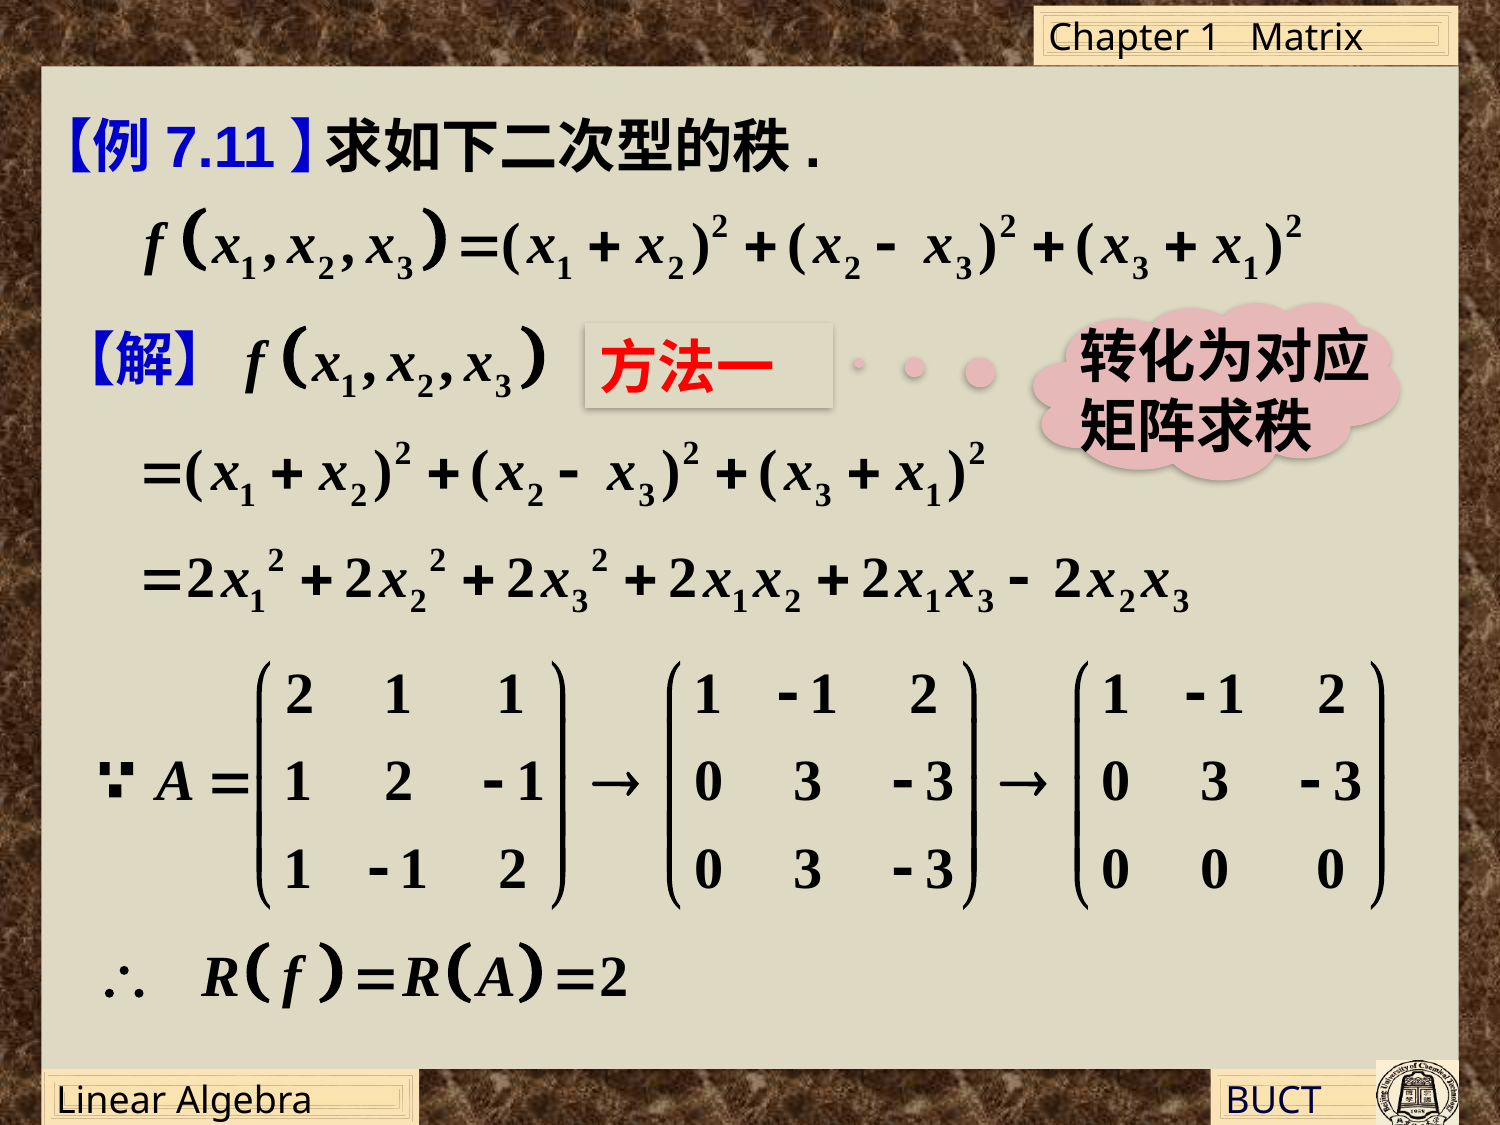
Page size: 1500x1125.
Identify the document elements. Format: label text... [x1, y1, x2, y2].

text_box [99, 656, 576, 914]
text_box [129, 205, 1306, 291]
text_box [590, 656, 987, 914]
picture [420, 1069, 1210, 1125]
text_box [997, 656, 1395, 914]
text_box 方法一 [585, 323, 833, 408]
text_box 【例7.11】 [19, 101, 310, 187]
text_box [1033, 302, 1400, 480]
text_box 求如下二次型的秩. [310, 101, 836, 187]
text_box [104, 940, 633, 1022]
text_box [135, 432, 989, 512]
text_box 【解】 [42, 314, 248, 400]
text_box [229, 325, 546, 410]
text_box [135, 538, 1193, 619]
picture [0, 0, 1500, 1125]
